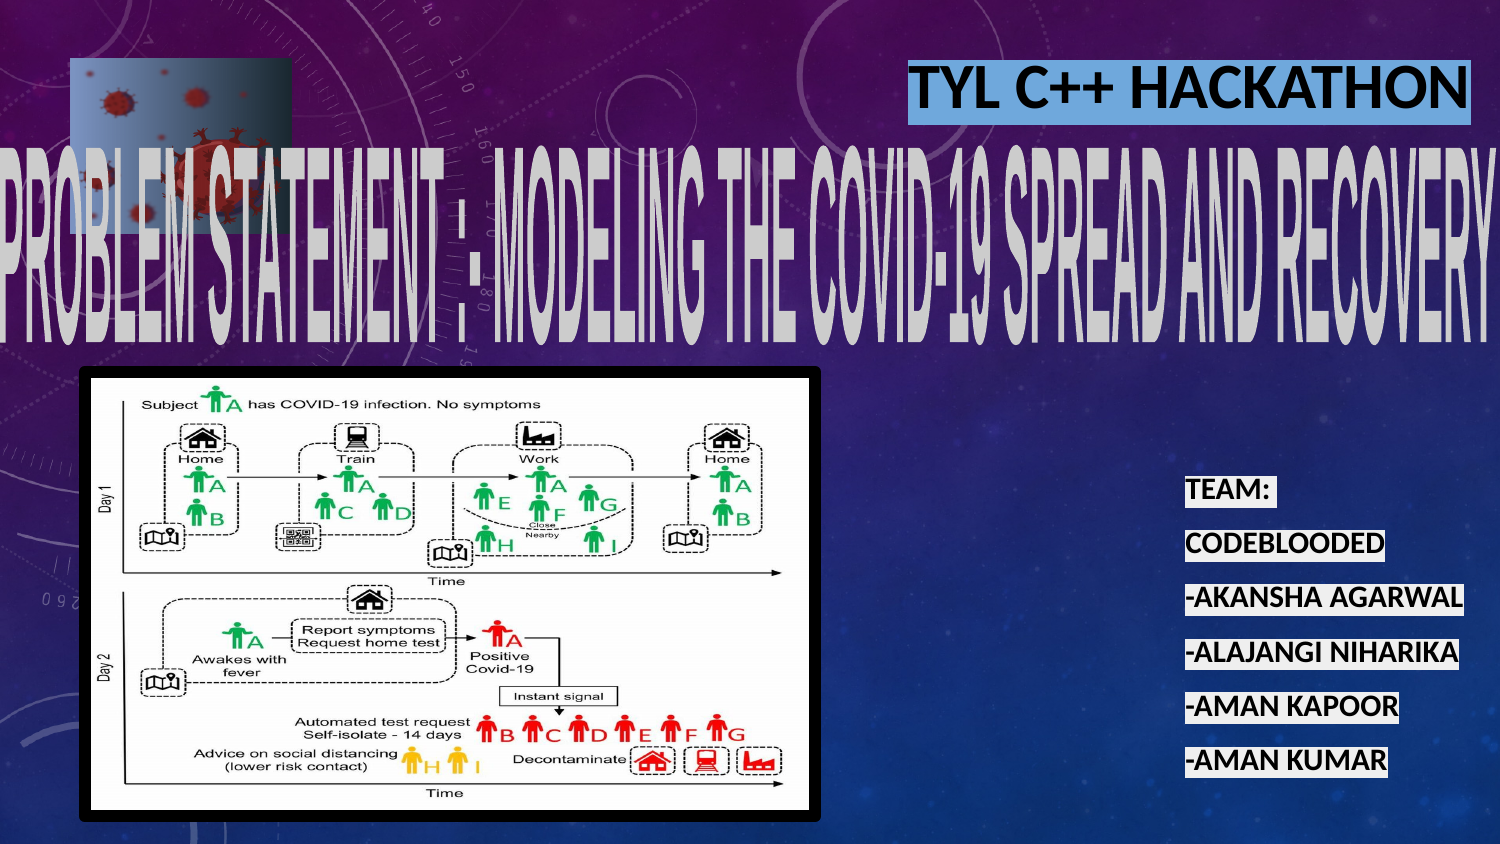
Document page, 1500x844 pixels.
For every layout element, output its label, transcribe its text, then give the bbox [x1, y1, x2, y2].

title TYL C++ HACKATHON [890, 34, 1482, 127]
subtitle TEAM: CODEBLOODED -AKANSHA AGARWAL -ALAJANGI NIHARIKA -AMAN KAPOOR -AMAN KUMAR [1174, 462, 1482, 844]
picture [0, 0, 1500, 844]
